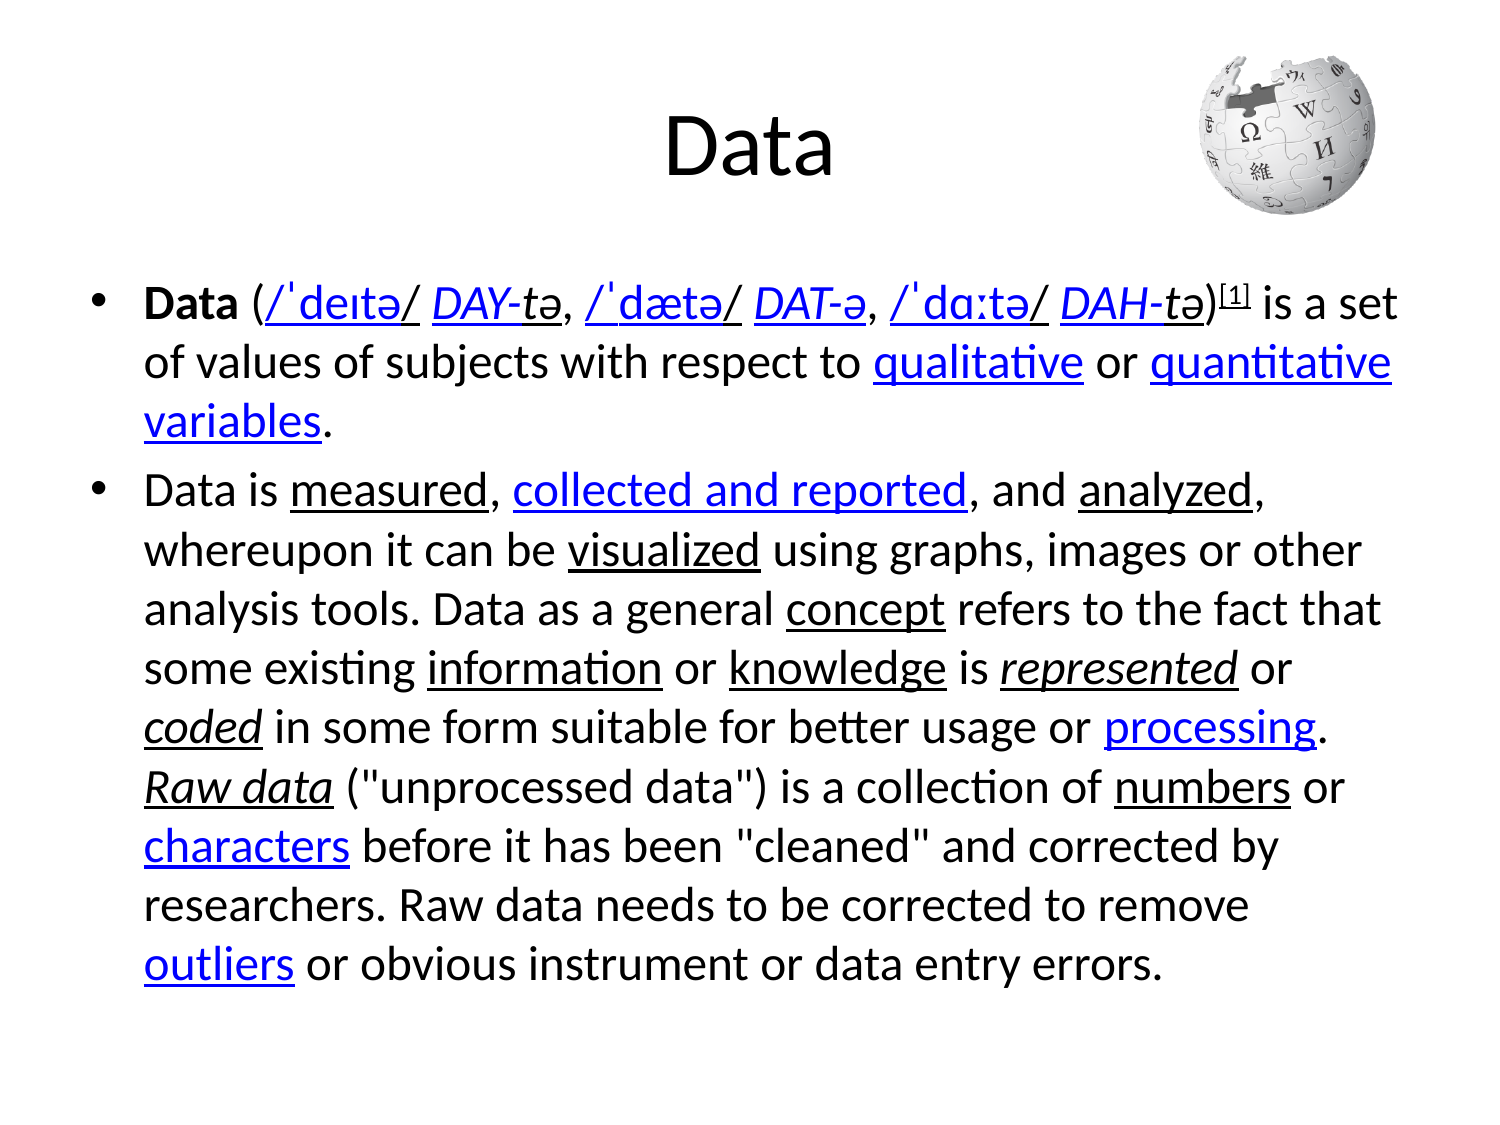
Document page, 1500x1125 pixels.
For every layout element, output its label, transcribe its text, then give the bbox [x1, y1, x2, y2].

title Data [75, 45, 1425, 233]
list Data (/ˈdeɪtə/ DAY-tə, /ˈdætə/ DAT-ə, /ˈdɑːtə/ DAH-tə)[1] is a set of values of subjects with respect to qualitative or quantitative variables. Data is measured, collected and reported, and analyzed, whereupon it can be visualized using graphs, images or other analysis tools. Data as a general concept refers to the fact that some existing information or knowledge is represented or coded in some form suitable for better usage or processing. Raw data ("unprocessed data") is a collection of numbers or characters before it has been "cleaned" and corrected by researchers. Raw data needs to be corrected to remove outliers or obvious instrument or data entry errors. [75, 262, 1425, 1005]
picture [1198, 54, 1376, 216]
